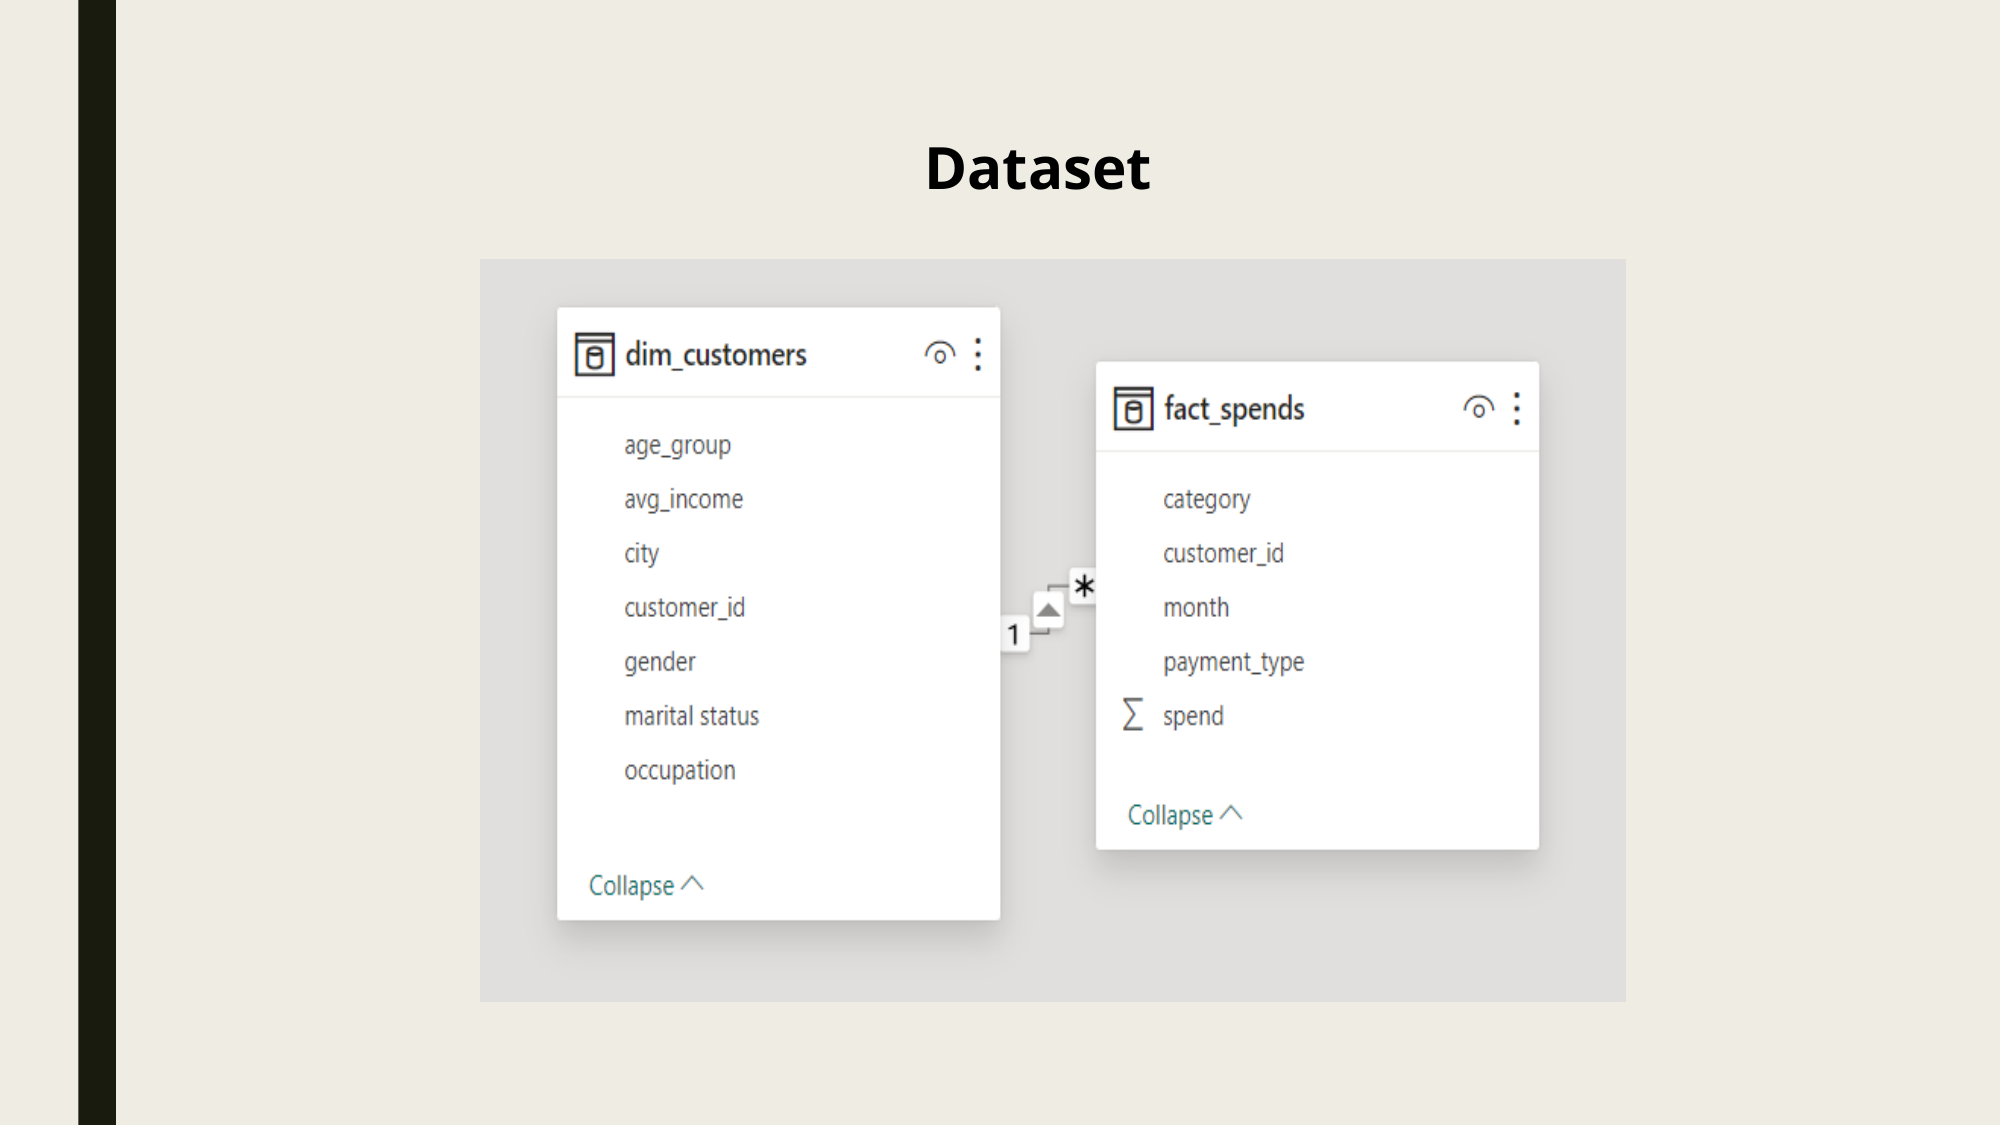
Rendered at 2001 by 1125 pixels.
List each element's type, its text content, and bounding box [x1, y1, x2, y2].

text_box Dataset [113, 123, 1964, 209]
picture [480, 259, 1626, 1002]
